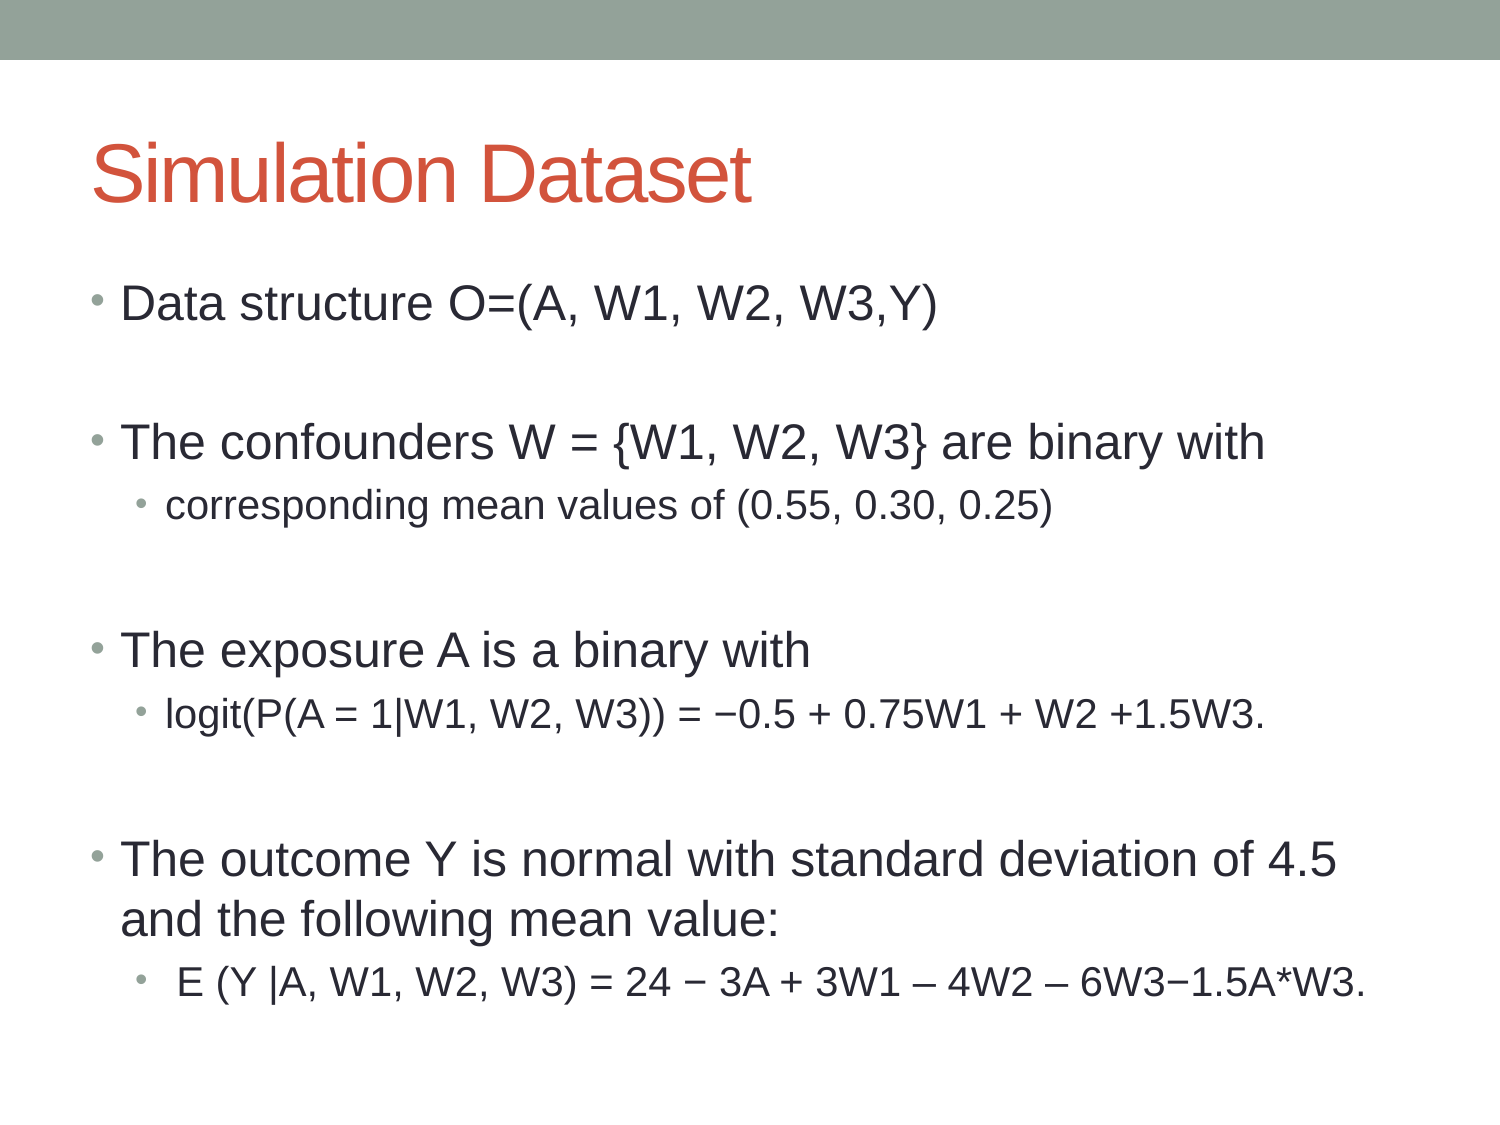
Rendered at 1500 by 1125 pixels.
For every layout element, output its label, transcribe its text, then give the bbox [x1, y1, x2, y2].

title Simulation Dataset [75, 87, 1425, 250]
list Data structure O=(A, W1, W2, W3,Y) The confounders W = {W1, W2, W3} are binary with corresponding mean values of (0.55, 0.30, 0.25) The exposure A is a binary with logit(P(A = 1|W1, W2, W3)) = −0.5 + 0.75W1 + W2 +1.5W3. The outcome Y is normal with standard deviation of 4.5 and the following mean value: E (Y |A, W1, W2, W3) = 24 − 3A + 3W1 – 4W2 – 6W3−1.5A*W3. [75, 262, 1425, 1063]
